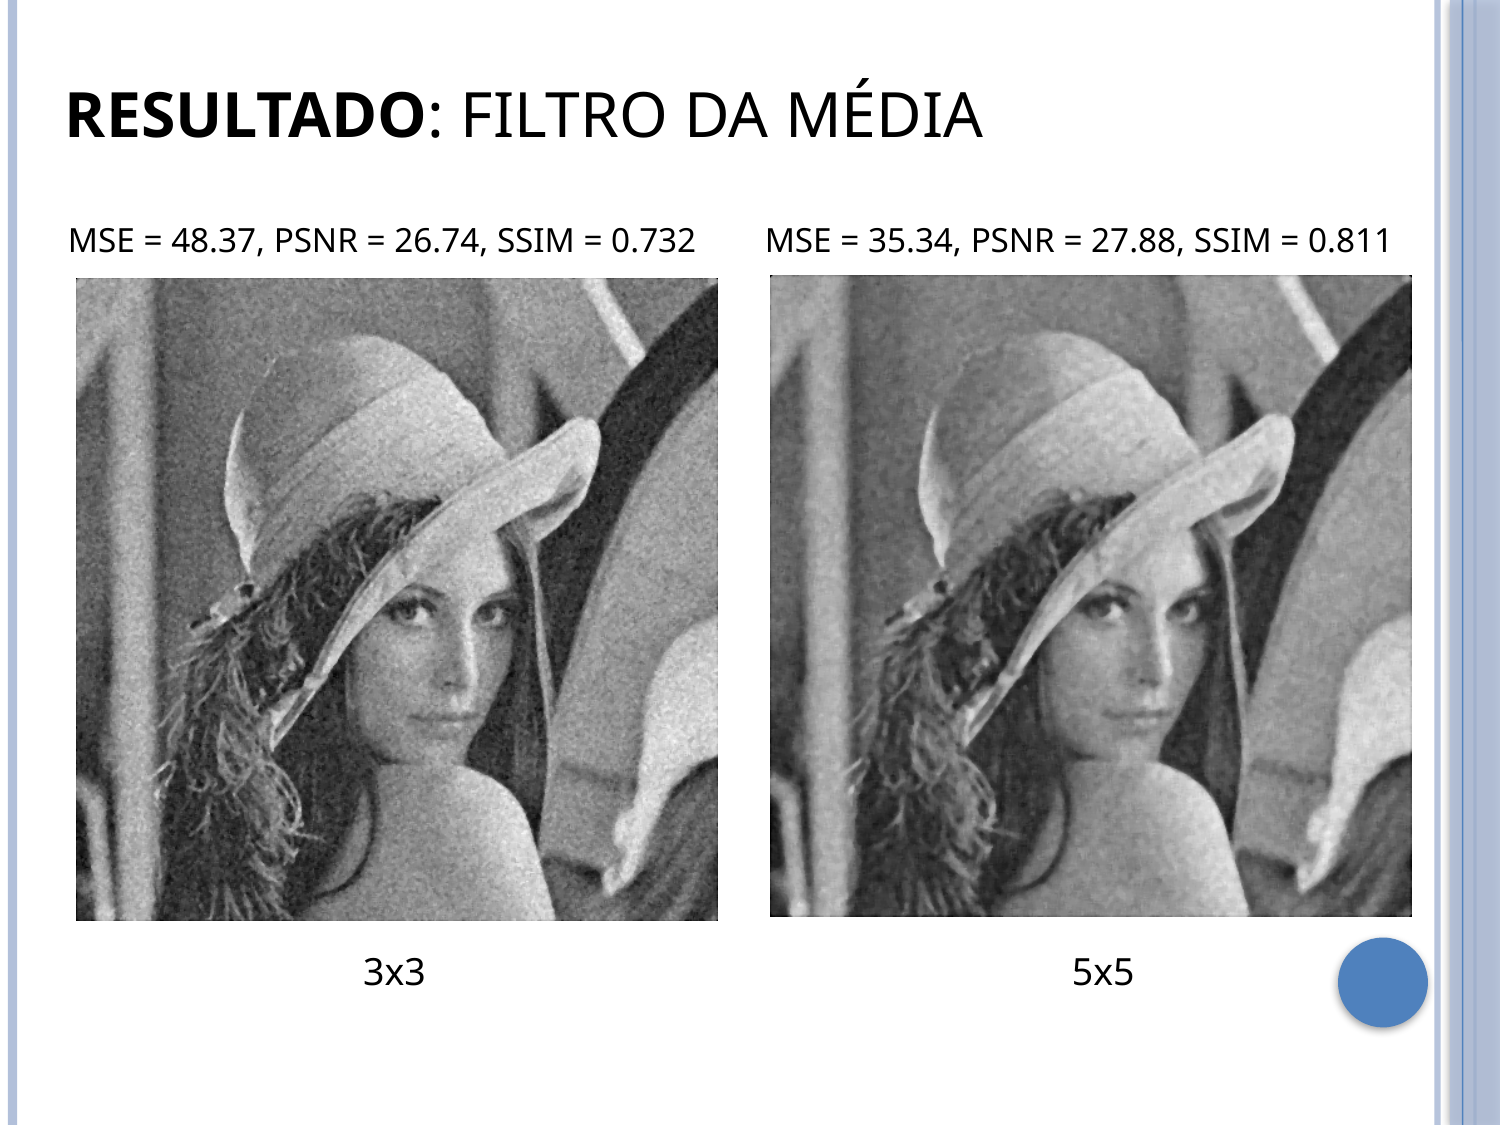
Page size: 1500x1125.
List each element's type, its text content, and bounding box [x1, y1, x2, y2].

text_box 3x3 [348, 940, 550, 1001]
text_box MSE = 48.37, PSNR = 26.74, SSIM = 0.732 [53, 211, 750, 267]
text_box 5x5 [1057, 940, 1258, 1001]
text_box MSE = 35.34, PSNR = 27.88, SSIM = 0.811 [750, 211, 1471, 267]
text_box RESULTADO: FILTRO DA MÉDIA [64, 19, 1341, 207]
picture [769, 275, 1412, 918]
picture [76, 278, 719, 921]
